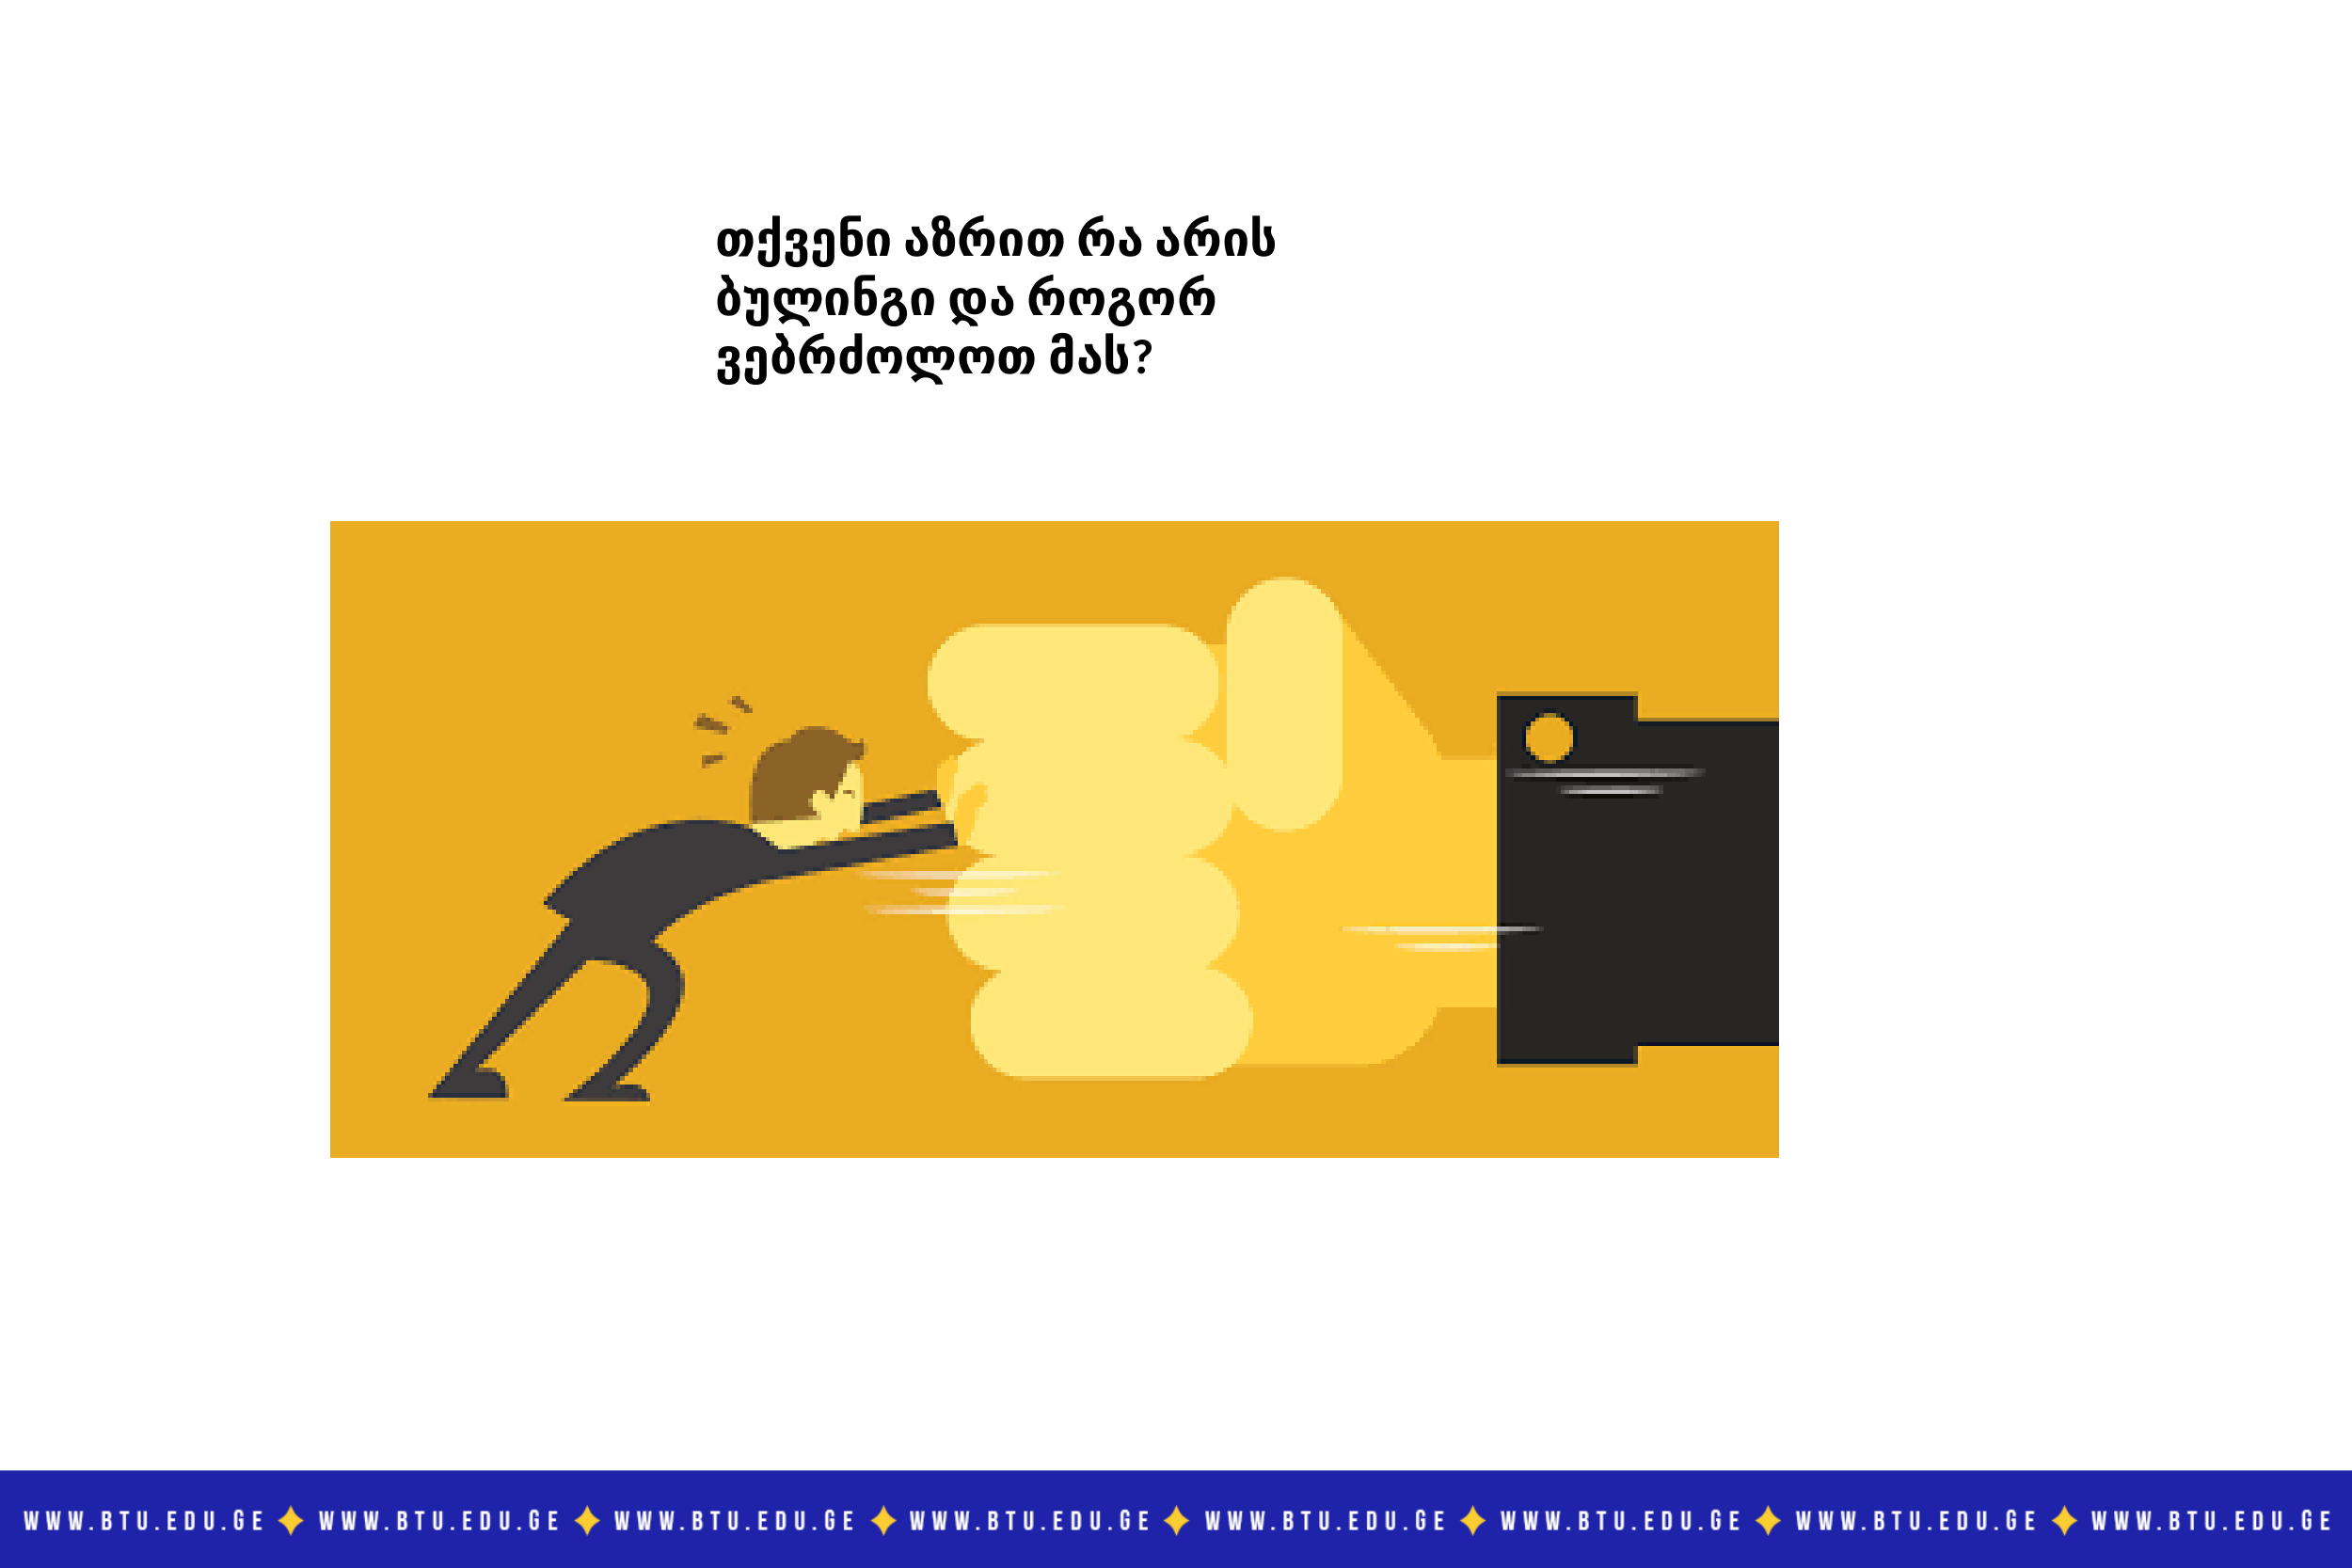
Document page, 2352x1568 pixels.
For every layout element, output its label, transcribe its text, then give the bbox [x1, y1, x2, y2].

picture [0, 0, 2352, 1568]
text_box თქვენი აზრით რა არის ბულინგი და როგორ ვებრძოლოთ მას? [701, 200, 1513, 391]
